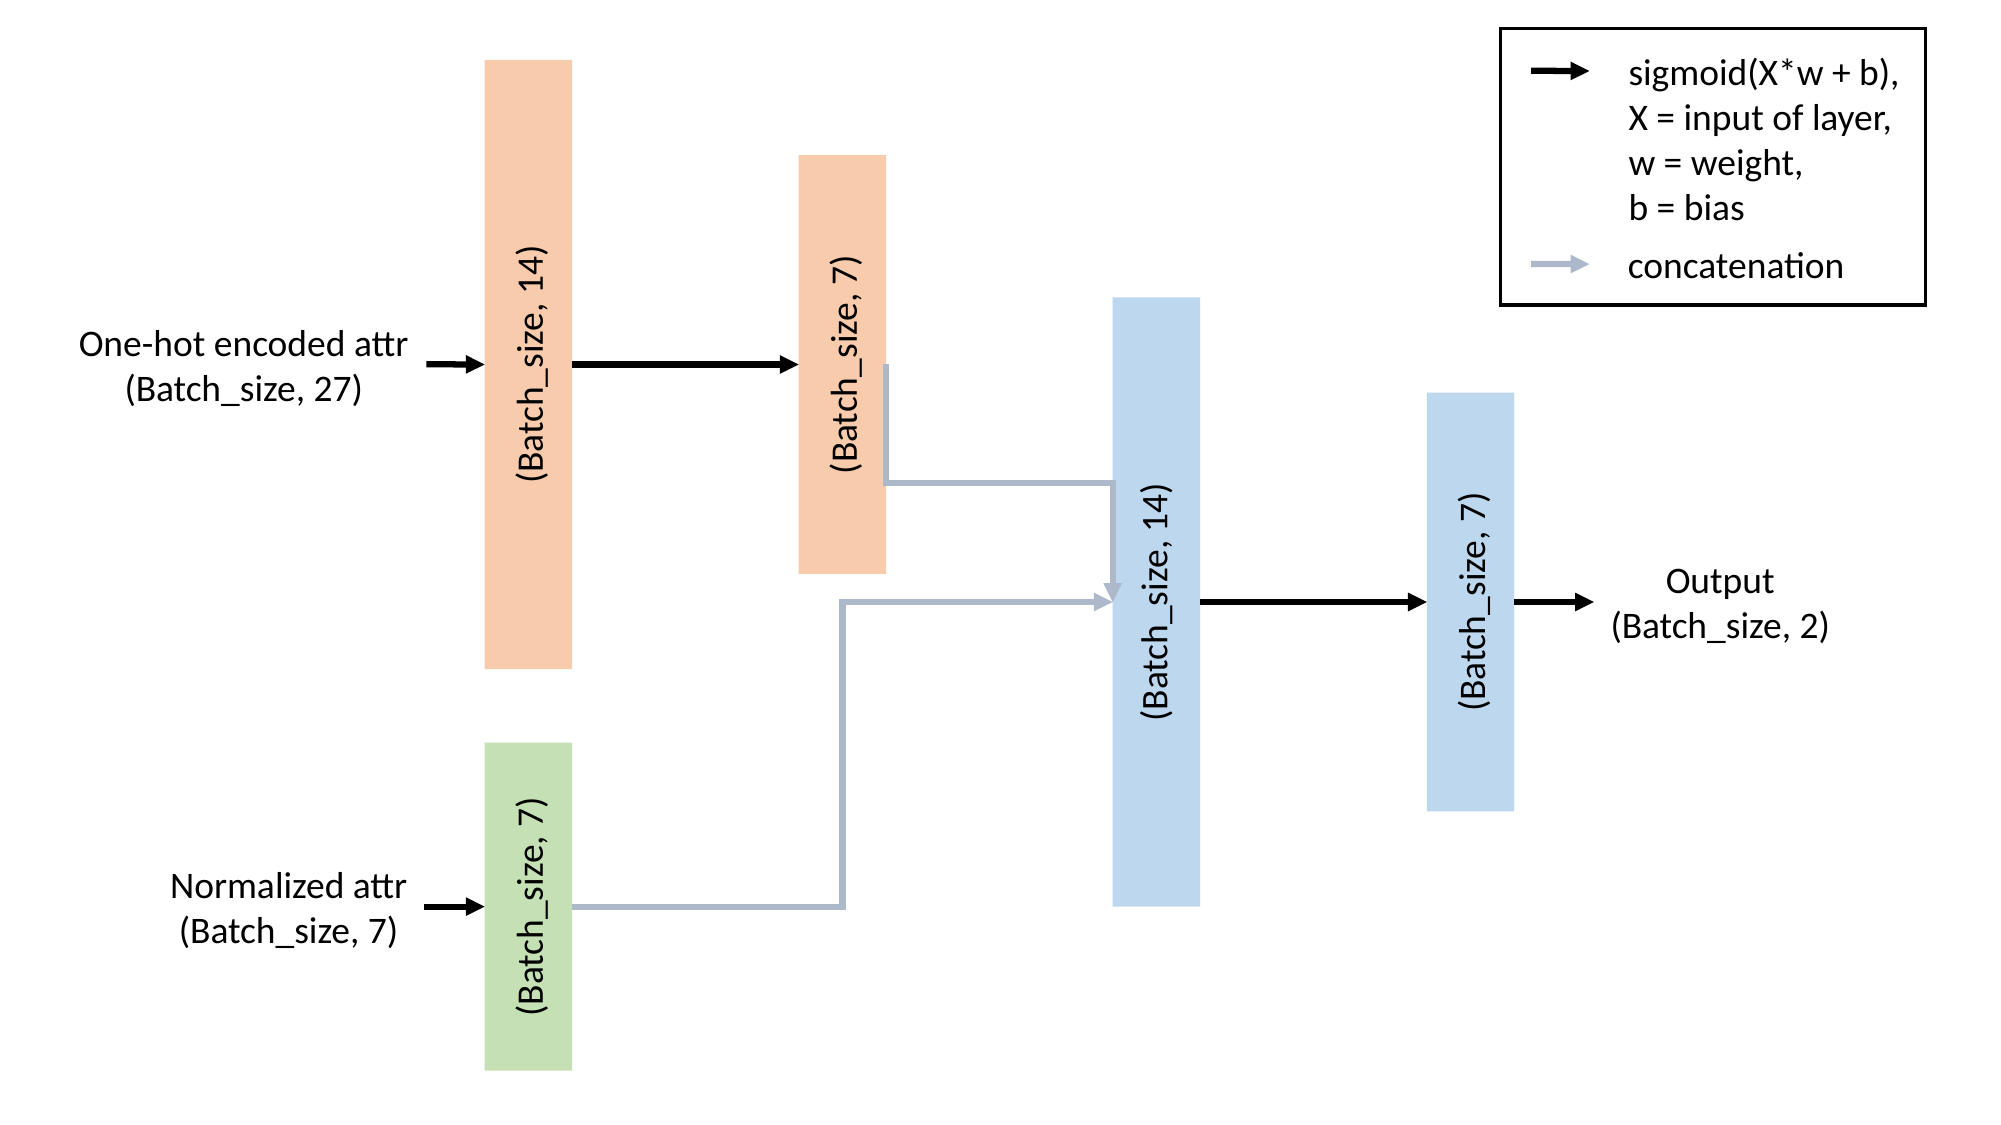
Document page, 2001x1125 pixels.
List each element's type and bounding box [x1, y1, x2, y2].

text_box [1500, 28, 1926, 305]
text_box [61, 59, 1847, 1071]
